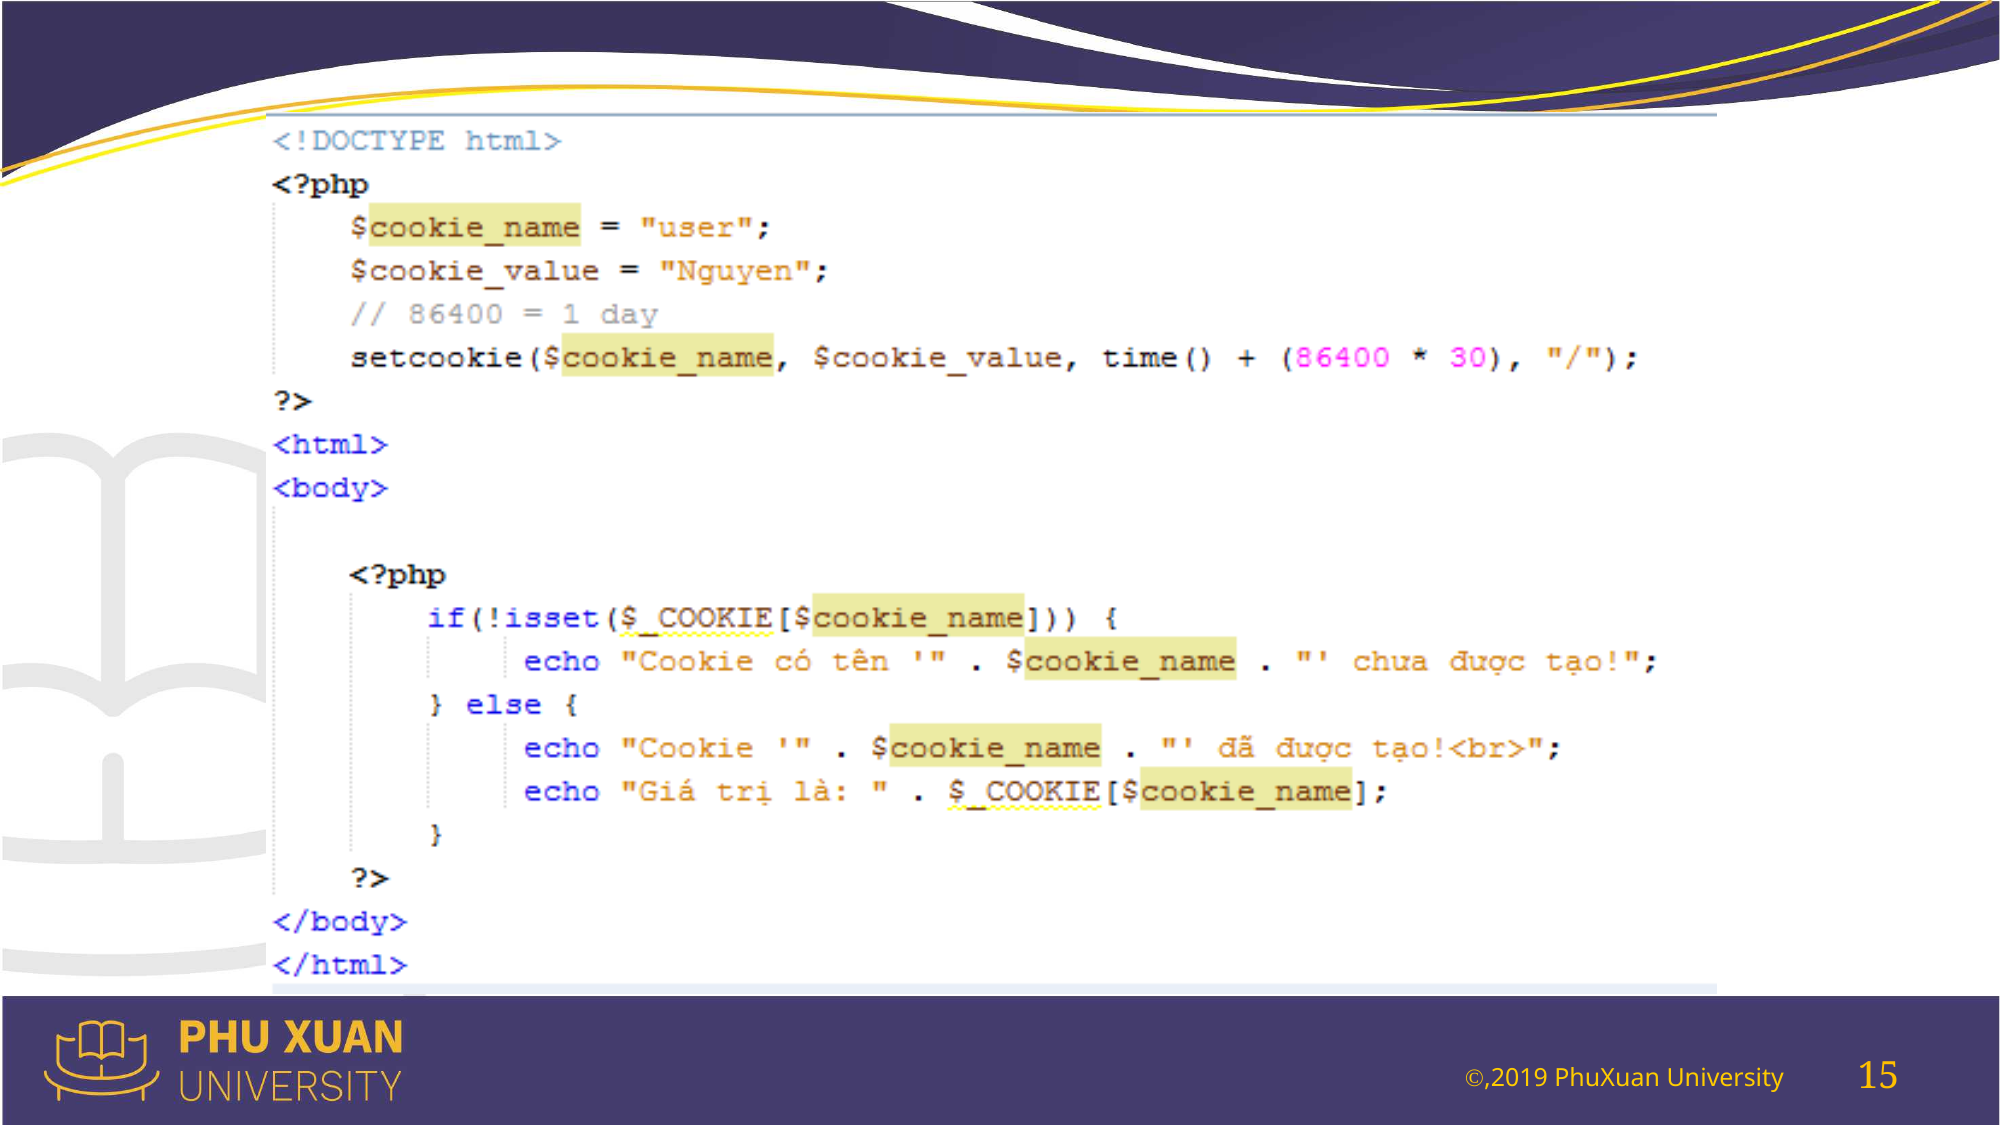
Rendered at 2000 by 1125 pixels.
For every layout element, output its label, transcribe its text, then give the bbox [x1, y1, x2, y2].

slide_number 15 [1732, 1042, 1900, 1103]
picture [0, 0, 2000, 1125]
